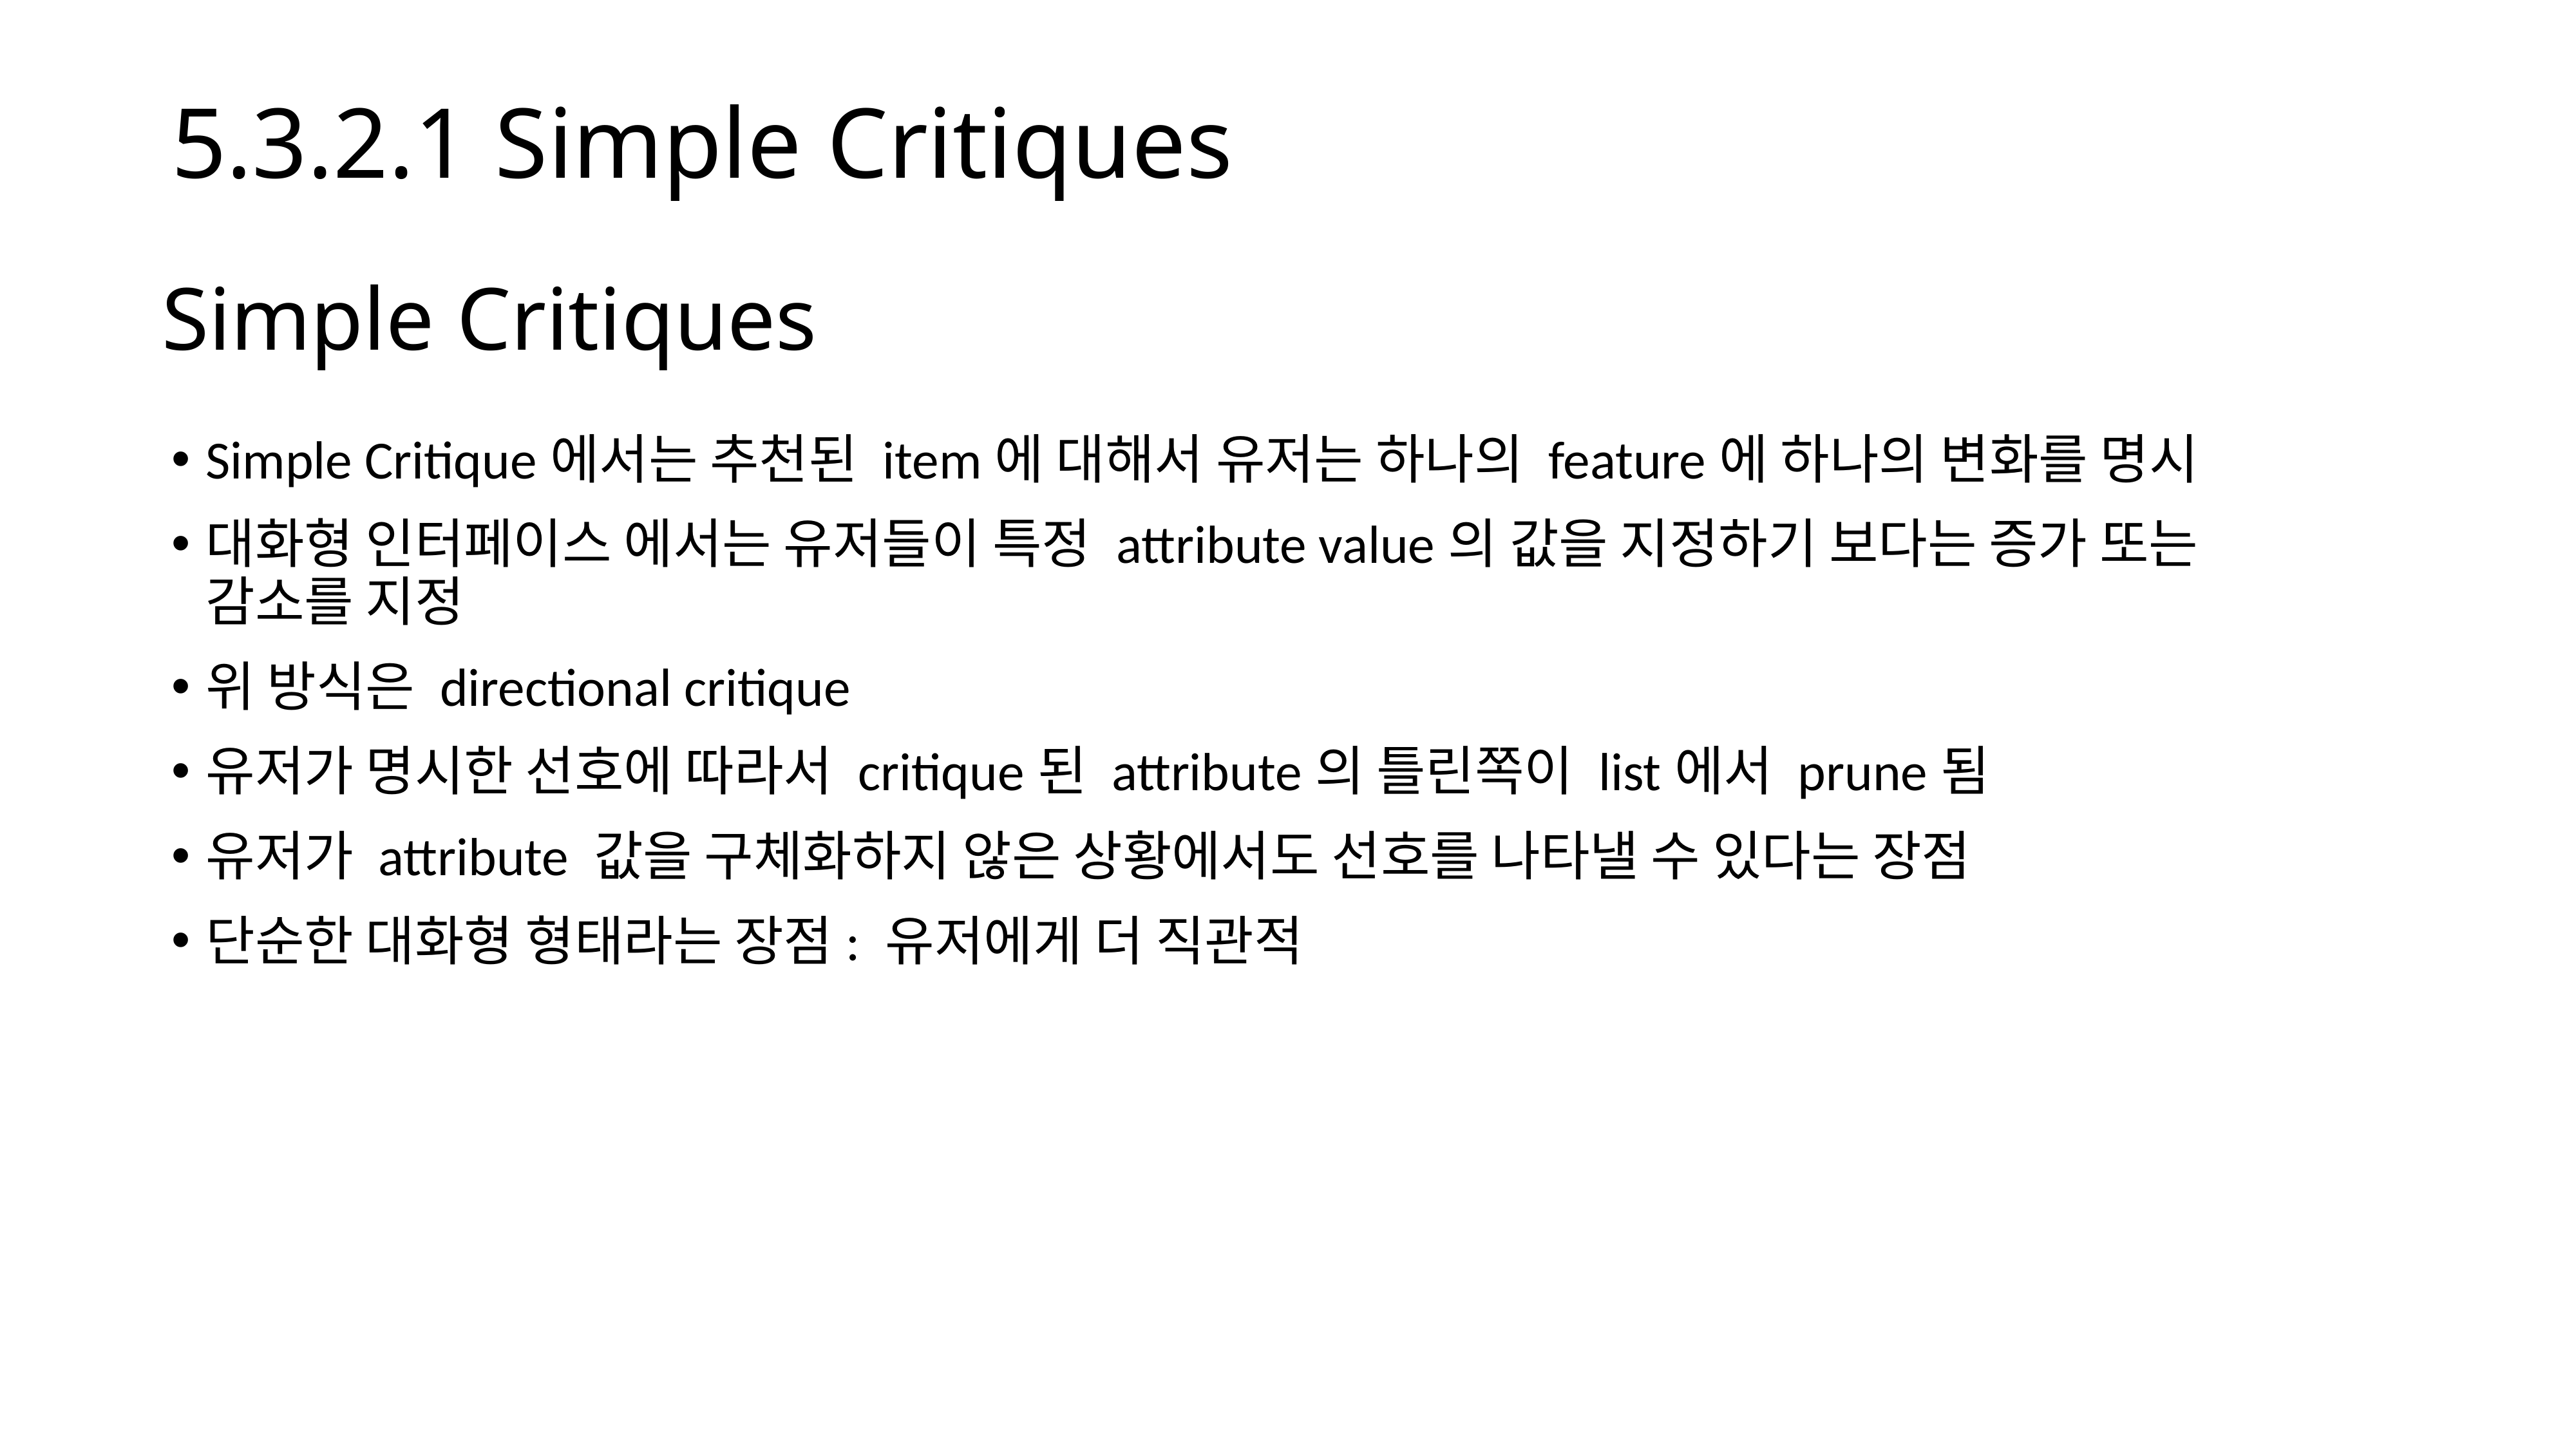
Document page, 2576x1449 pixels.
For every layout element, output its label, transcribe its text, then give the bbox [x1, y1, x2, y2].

title Simple Critiques [151, 236, 2374, 408]
text_box Simple Critique에서는 추천된 item에 대해서 유저는 하나의 feature에 하나의 변화를 명시 대화형 인터페이스 에서는 유저들이 특정 attribute value의 값을 지정하기 보다는 증가 또는 감소를 지정 위 방식은 directional critique 유저가 명시한 선호에 따라서 critique된 attribute의 틀린쪽이 list에서 prune됨 유저가 attribute 값을 구체화하지 않은 상황에서도 선호를 나타낼 수 있다는 장점 단순한 대화형 형태라는 장점: 유저에게 더 직관적 [162, 422, 2364, 1212]
text_box 5.3.2.1 Simple Critiques [162, 32, 2566, 261]
